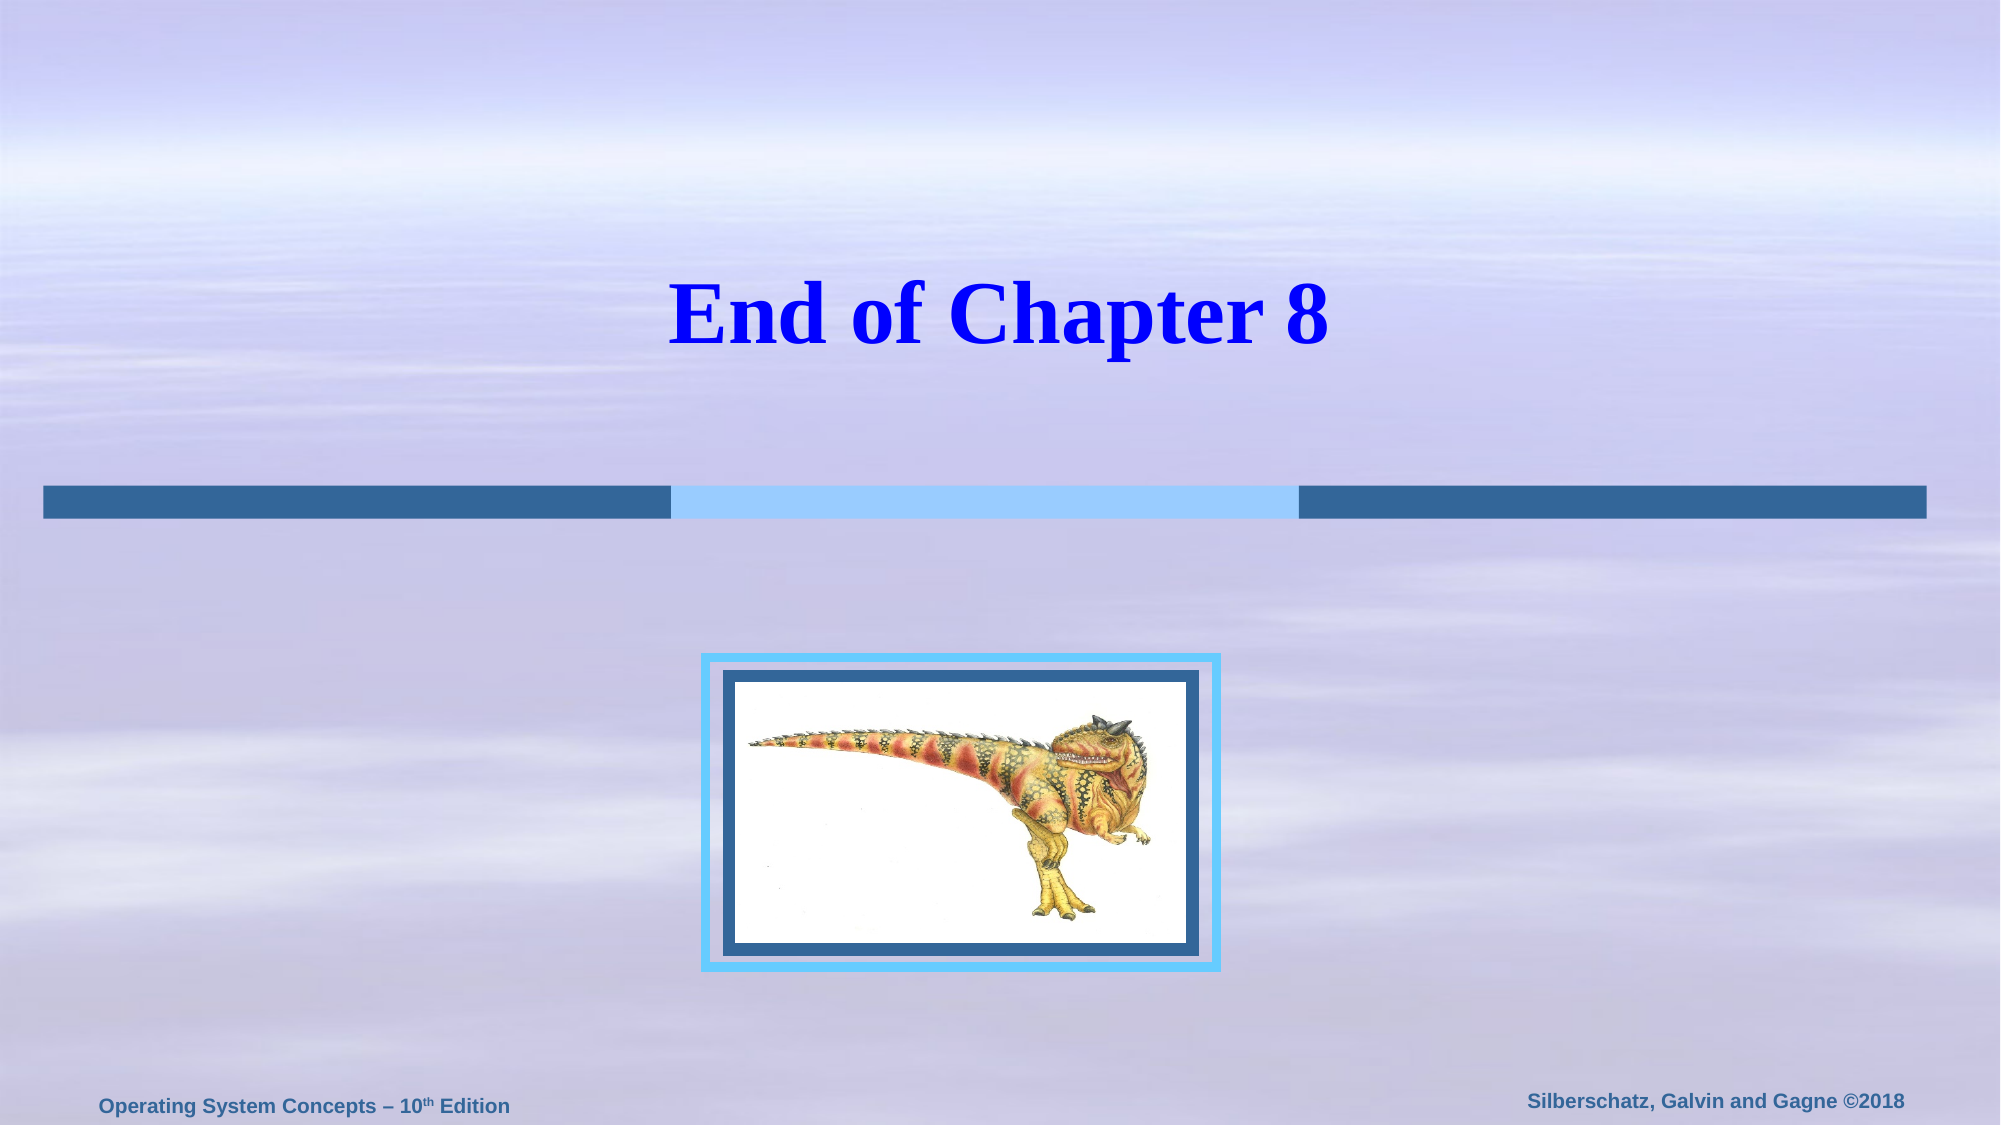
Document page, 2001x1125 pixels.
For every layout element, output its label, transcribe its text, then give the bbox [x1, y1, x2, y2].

title End of Chapter 8 [362, 133, 1638, 483]
picture [0, 0, 2001, 1125]
